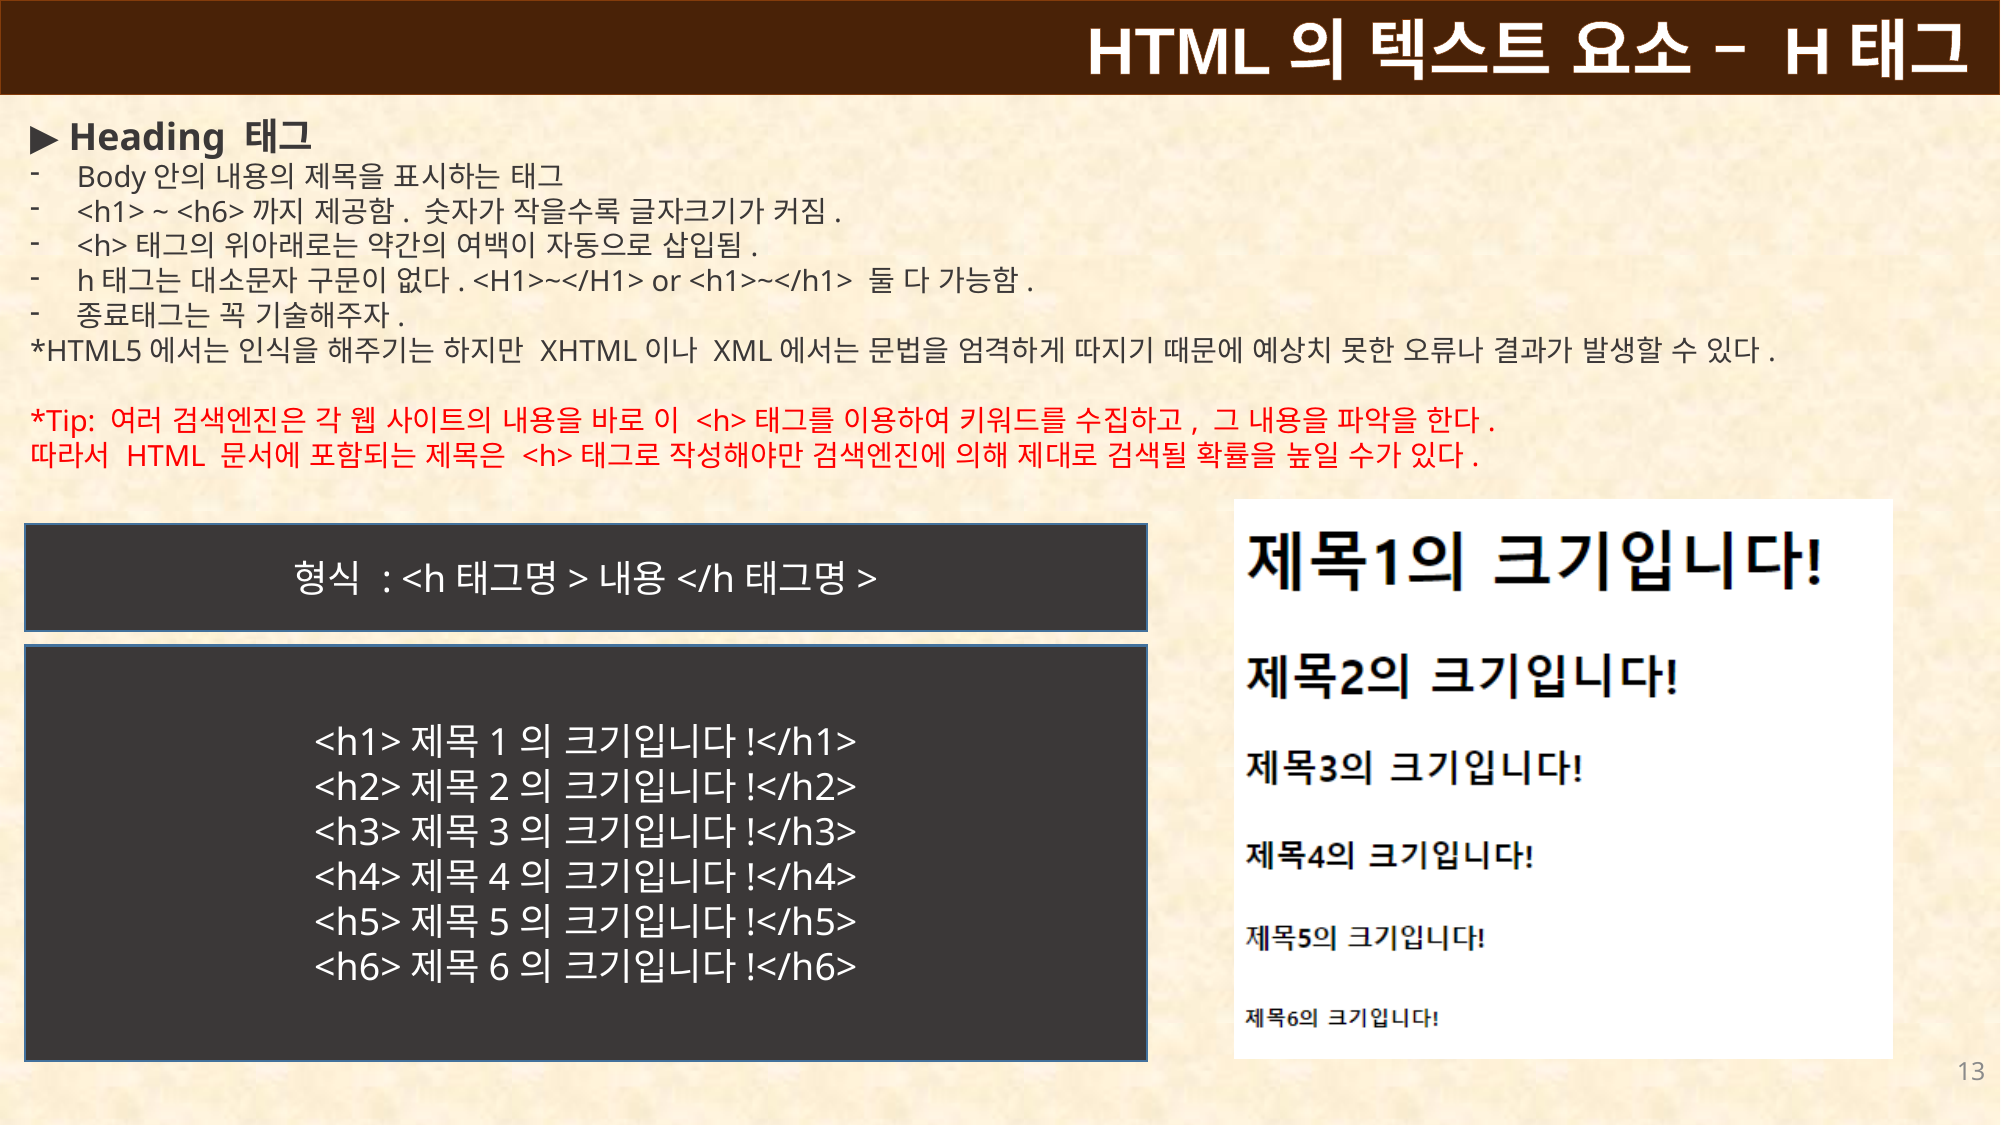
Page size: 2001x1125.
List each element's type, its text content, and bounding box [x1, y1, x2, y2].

text_box <h1>제목1의 크기입니다!</h1> <h2>제목2의 크기입니다!</h2> <h3>제목3의 크기입니다!</h3> <h4>제목4의 크기입니다!</h4> <h5>제목5의 크기입니다!</h5> <h6>제목6의 크기입니다!</h6> [24, 644, 1148, 1062]
text_box 형식 : <h태그명>내용</h태그명> [24, 523, 1148, 632]
text_box ▶ Heading 태그 Body안의 내용의 제목을 표시하는 태그 <h1> ~ <h6>까지 제공함. 숫자가 작을수록 글자크기가 커짐. <h>태그의 위아래로는 약간의 여백이 자동으로 삽입됨. h태그는 대소문자 구문이 없다. <H1>~</H1> or <h1>~</h1> 둘 다 가능함. 종료태그는 꼭 기술해주자. *HTML5에서는 인식을 해주기는 하지만 XHTML이나 XML에서는 문법을 엄격하게 따지기 때문에 예상치 못한 오류나 결과가 발생할 수 있다. *Tip: 여러 검색엔진은 각 웹 사이트의 내용을 바로 이 <h>태그를 이용하여 키워드를 수집하고, 그 내용을 파악을 한다. 따라서 HTML 문서에 포함되는 제목은 <h>태그로 작성해야만 검색엔진에 의해 제대로 검색될 확률을 높일 수가 있다. [15, 105, 1930, 480]
text_box HTML의 텍스트 요소 – H태그 [0, 0, 2000, 95]
picture [0, 0, 2001, 1125]
slide_number 13 [1550, 1042, 2000, 1103]
